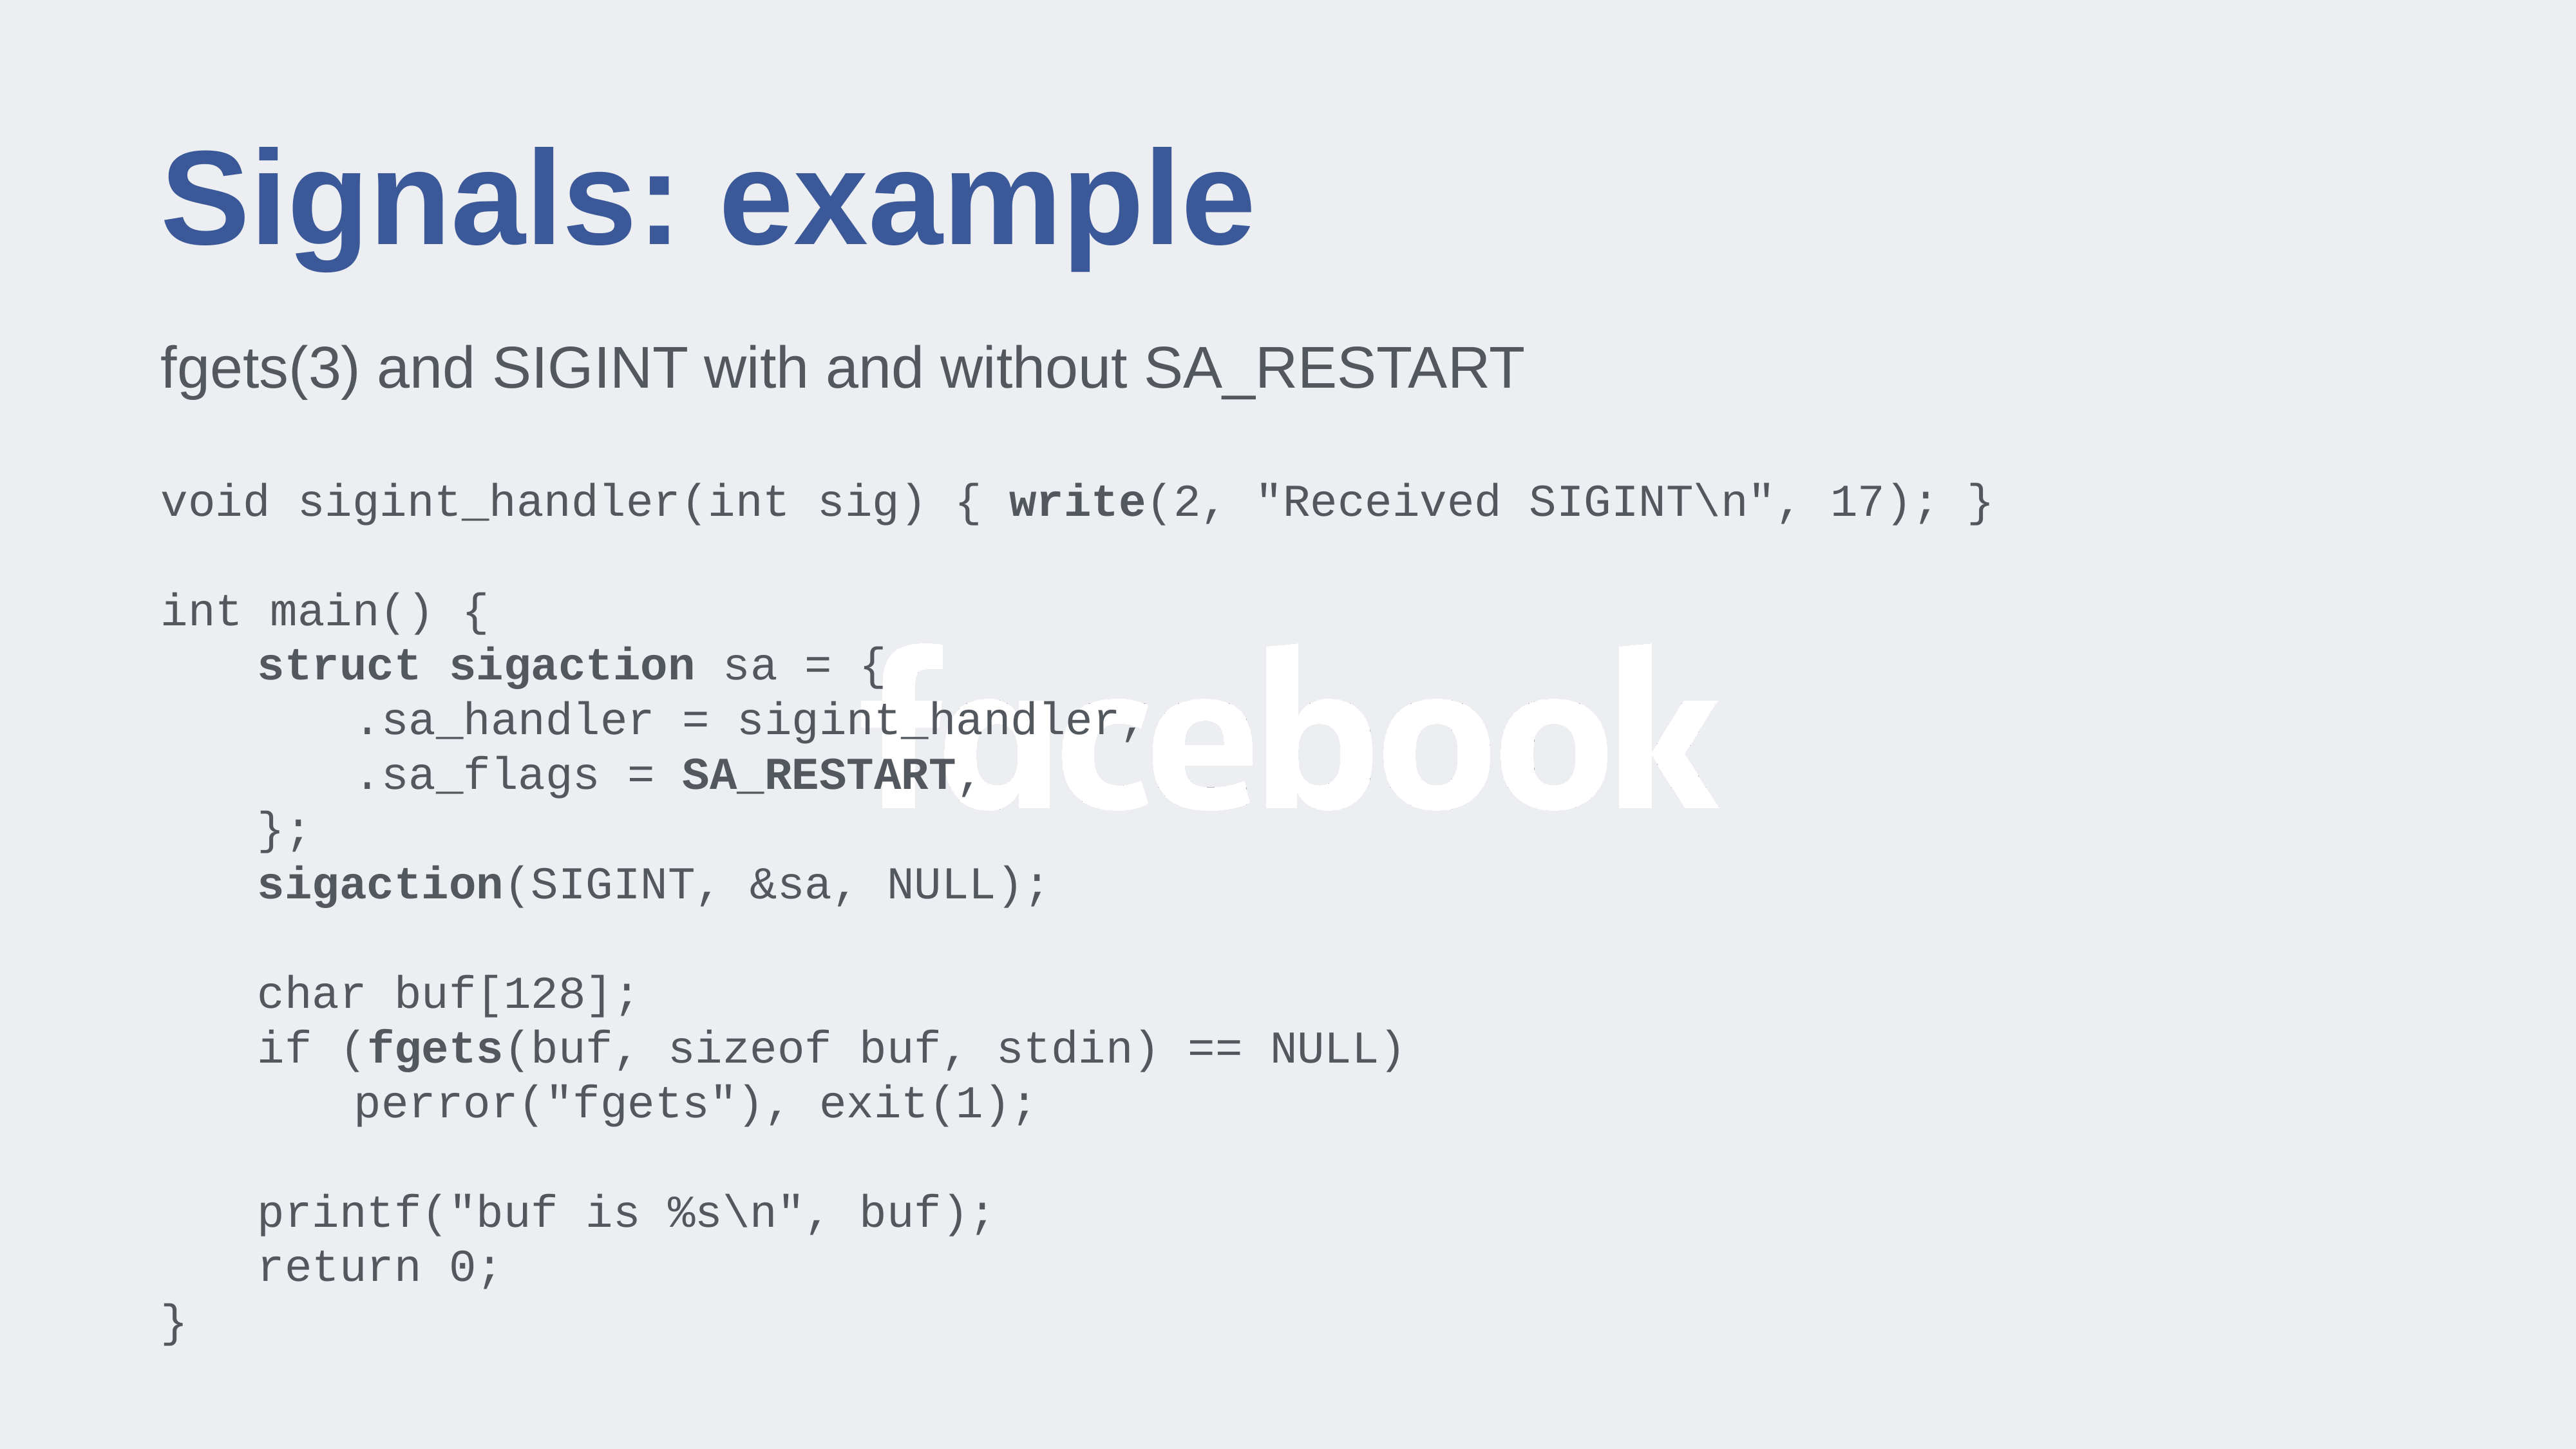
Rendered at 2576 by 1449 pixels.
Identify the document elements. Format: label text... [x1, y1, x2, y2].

title Signals: example [160, 109, 2415, 305]
list fgets(3) and SIGINT with and without SA_RESTART void sigint_handler(int sig) { write(2, "Received SIGINT\n", 17); } int main() { struct sigaction sa = { .sa_handler = sigint_handler, .sa_flags = SA_RESTART, }; sigaction(SIGINT, &sa, NULL); char buf[128]; if (fgets(buf, sizeof buf, stdin) == NULL) perror("fgets"), exit(1); printf("buf is %s\n", buf); return 0; } [160, 328, 2344, 1335]
